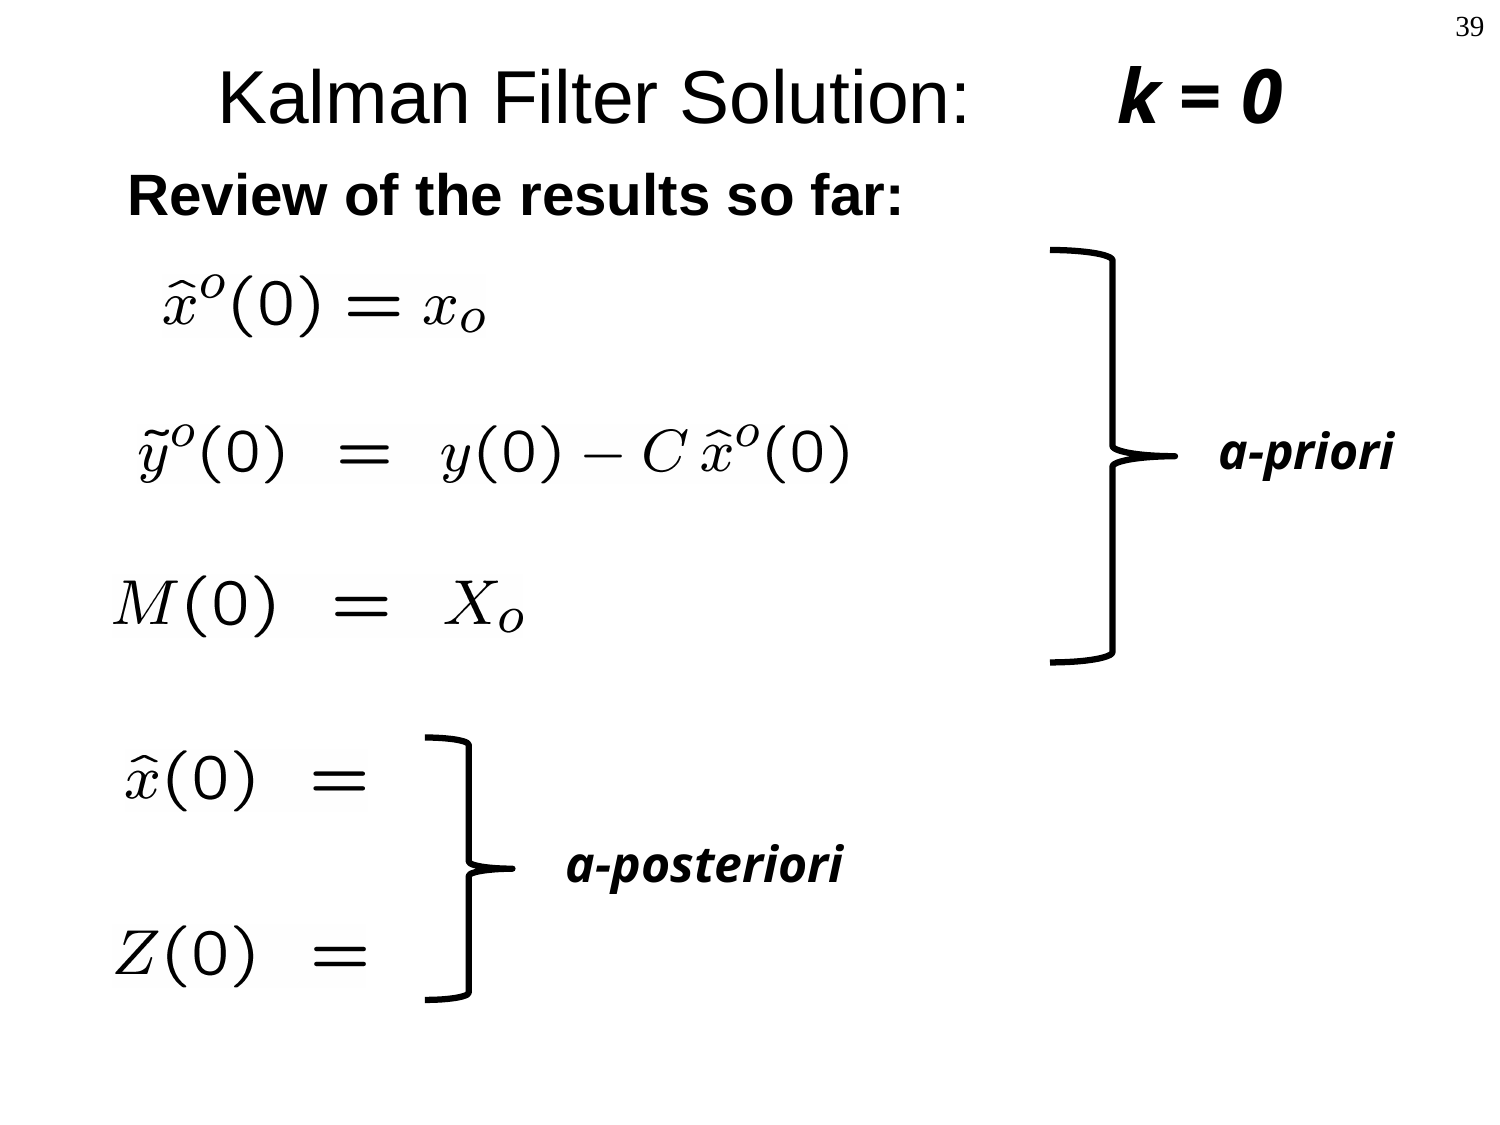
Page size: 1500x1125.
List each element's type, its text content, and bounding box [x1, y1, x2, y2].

text_box a-posteriori [550, 824, 859, 900]
text_box [1050, 249, 1176, 663]
list Review of the results so far: [112, 149, 1413, 1051]
picture [112, 574, 523, 639]
picture [112, 924, 367, 988]
text_box a-priori [1203, 412, 1410, 488]
picture [137, 424, 848, 484]
picture [124, 749, 368, 813]
slide_number 39 [1388, 0, 1500, 76]
picture [162, 274, 486, 338]
text_box [424, 737, 513, 1000]
title Kalman Filter Solution: k = 0 [112, 0, 1388, 149]
